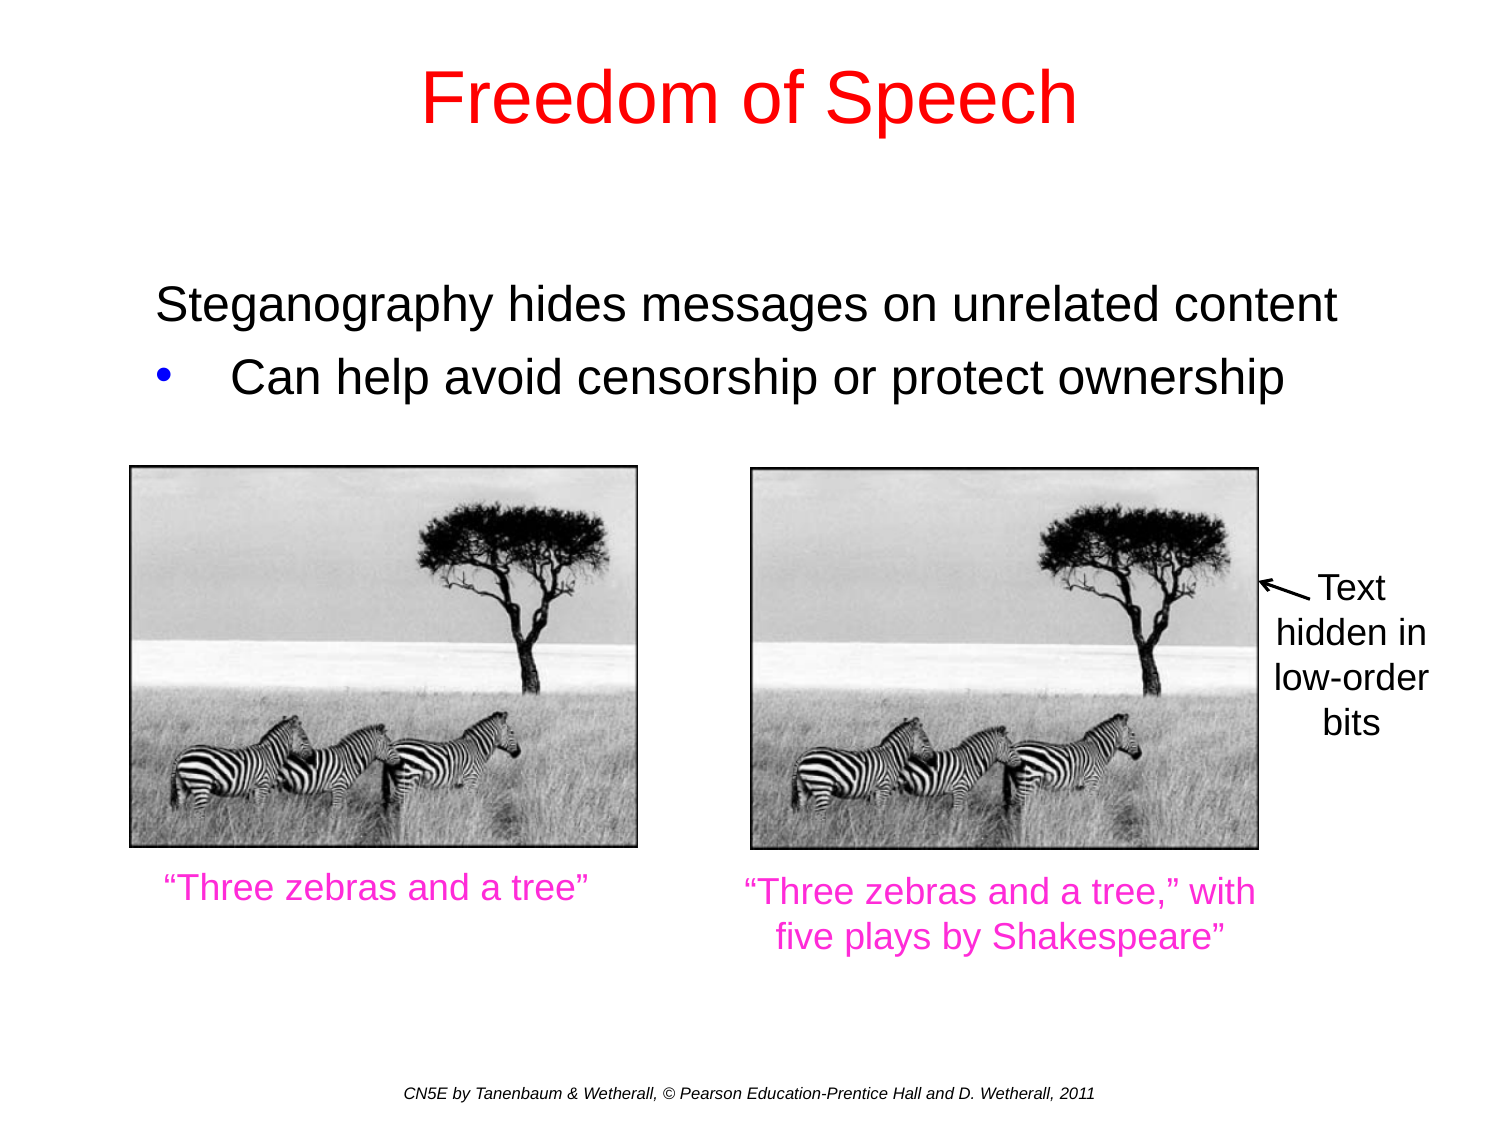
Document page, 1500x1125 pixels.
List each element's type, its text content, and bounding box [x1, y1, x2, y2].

picture [129, 464, 638, 849]
text_box “Three zebras and a tree,” with five plays by Shakespeare” [714, 859, 1287, 965]
title Freedom of Speech [0, 0, 1500, 188]
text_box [1258, 580, 1311, 600]
text_box “Three zebras and a tree” [149, 855, 604, 916]
list Steganography hides messages on unrelated content Can help avoid censorship or protect ownership [139, 263, 1419, 1020]
footer CN5E by Tanenbaum & Wetherall, © Pearson Education-Prentice Hall and D. Wetherall, 2011 [0, 1074, 1500, 1125]
text_box Text hidden in low-order bits [1262, 555, 1450, 751]
picture [749, 466, 1259, 850]
